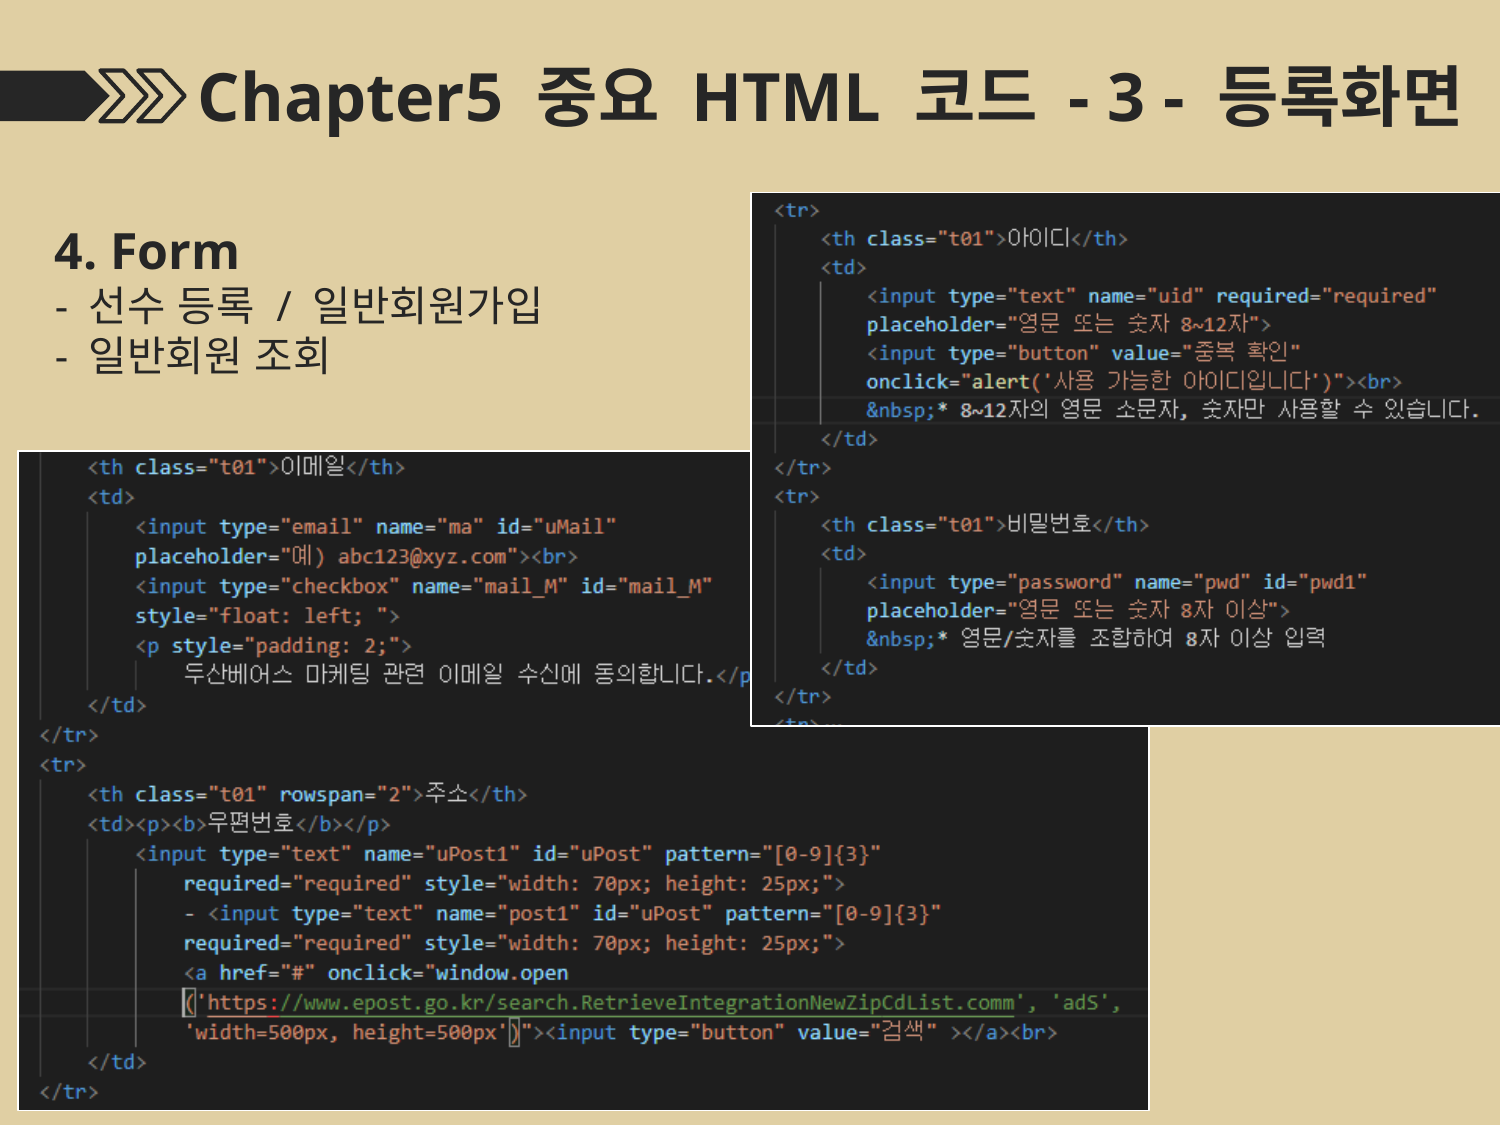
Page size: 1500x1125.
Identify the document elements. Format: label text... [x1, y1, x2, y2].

text_box 4. Form - 선수 등록 / 일반회원가입 - 일반회원 조회 [39, 212, 735, 388]
picture [18, 192, 1500, 1110]
text_box [136, 68, 187, 124]
text_box [98, 68, 149, 124]
text_box Chapter5 중요 HTML 코드 - 3 - 등록화면 [183, 47, 1500, 143]
text_box [0, 68, 112, 124]
